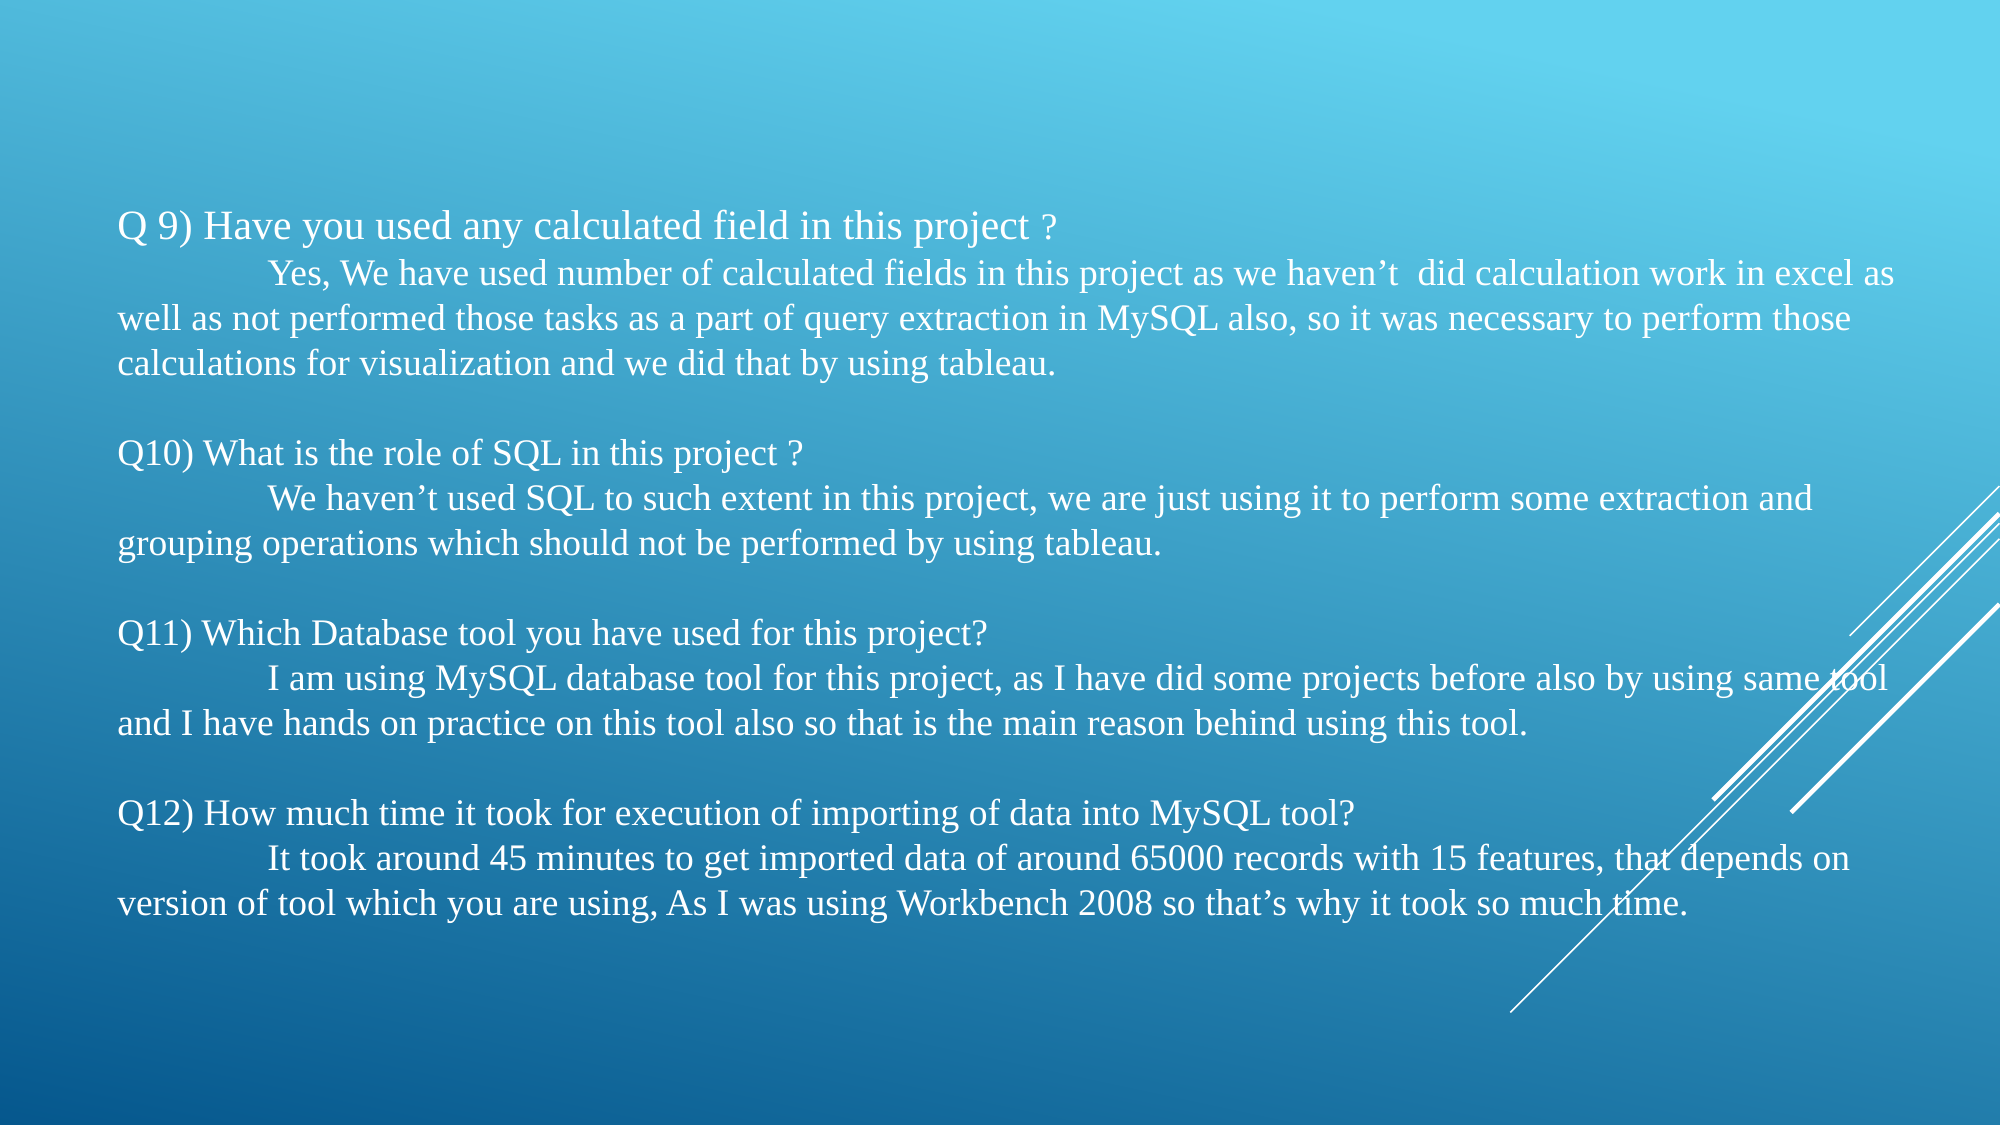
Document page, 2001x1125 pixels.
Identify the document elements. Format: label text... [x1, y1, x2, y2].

list Q 9) Have you used any calculated field in this project ? Yes, We have used number of calculated fields in this project as we haven’t did calculation work in excel as well as not performed those tasks as a part of query extraction in MySQL also, so it was necessary to perform those calculations for visualization and we did that by using tableau. Q10) What is the role of SQL in this project ? We haven’t used SQL to such extent in this project, we are just using it to perform some extraction and grouping operations which should not be performed by using tableau. Q11) Which Database tool you have used for this project? I am using MySQL database tool for this project, as I have did some projects before also by using same tool and I have hands on practice on this tool also so that is the main reason behind using this tool. Q12) How much time it took for execution of importing of data into MySQL tool? It took around 45 minutes to get imported data of around 65000 records with 15 features, that depends on version of tool which you are using, As I was using Workbench 2008 so that’s why it took so much time. [102, 42, 1919, 1078]
